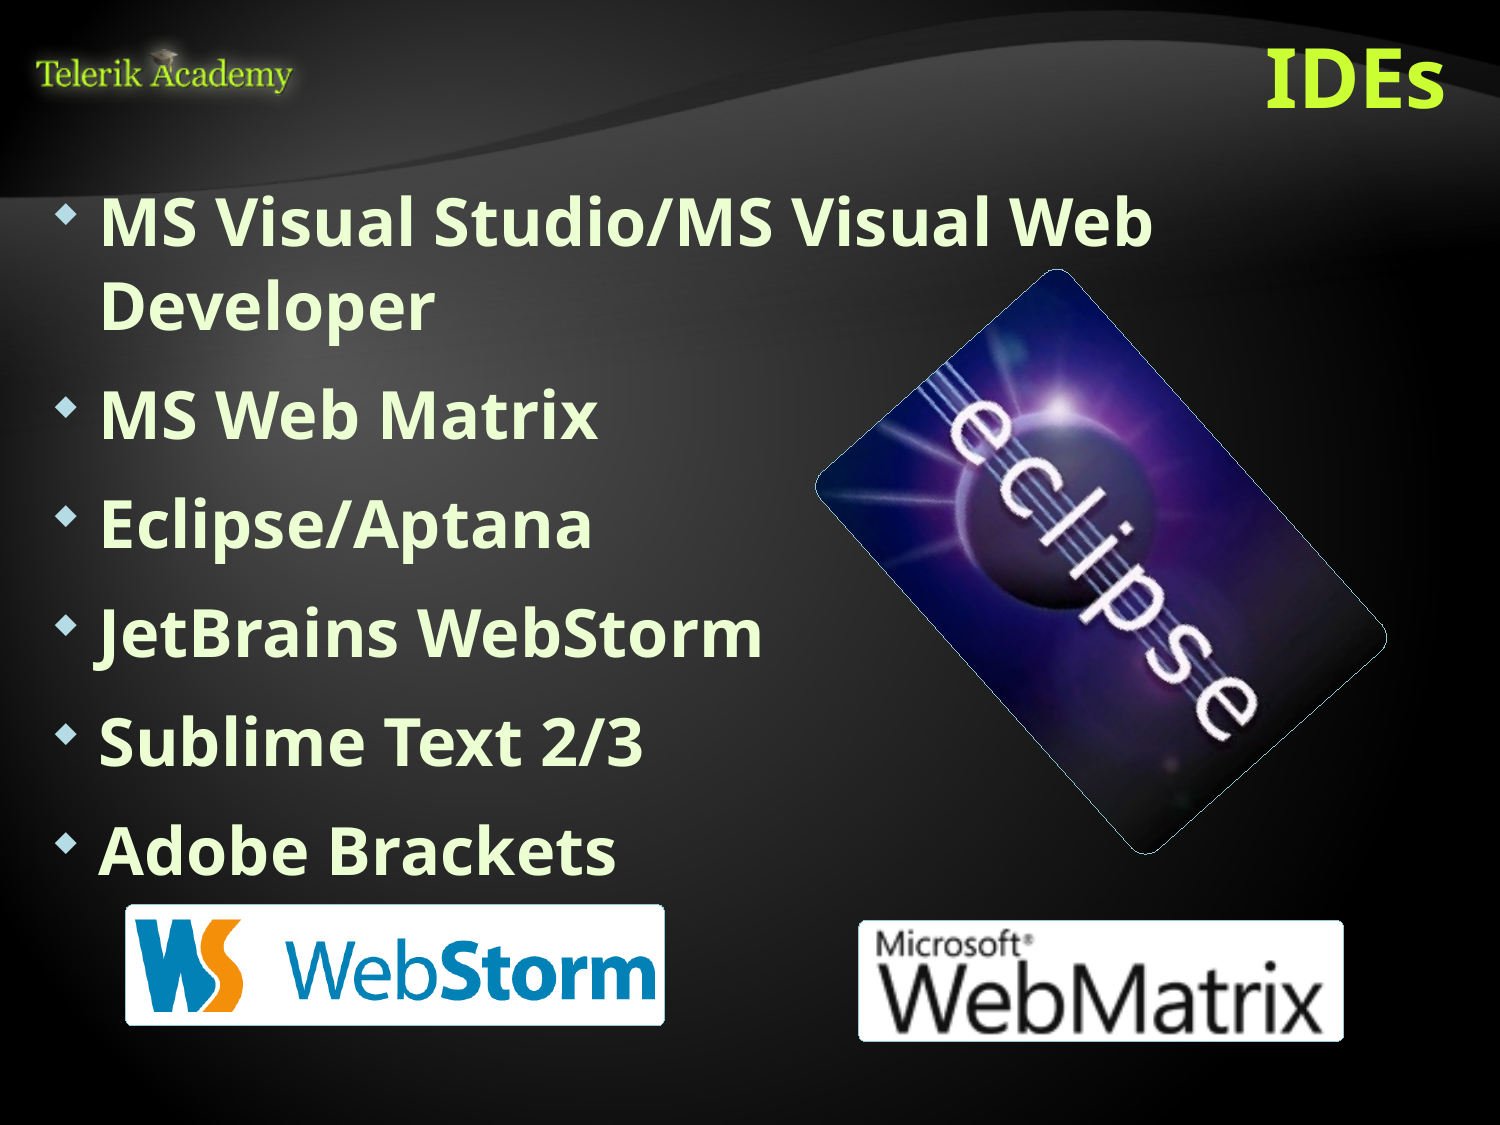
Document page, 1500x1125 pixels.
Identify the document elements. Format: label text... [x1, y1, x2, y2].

picture [0, 0, 1500, 1125]
list MS Visual Studio/MS Visual Web Developer MS Web Matrix Eclipse/Aptana JetBrains WebStorm Sublime Text 2/3 Adobe Brackets [37, 168, 1463, 1100]
title IDEs [300, 12, 1463, 150]
